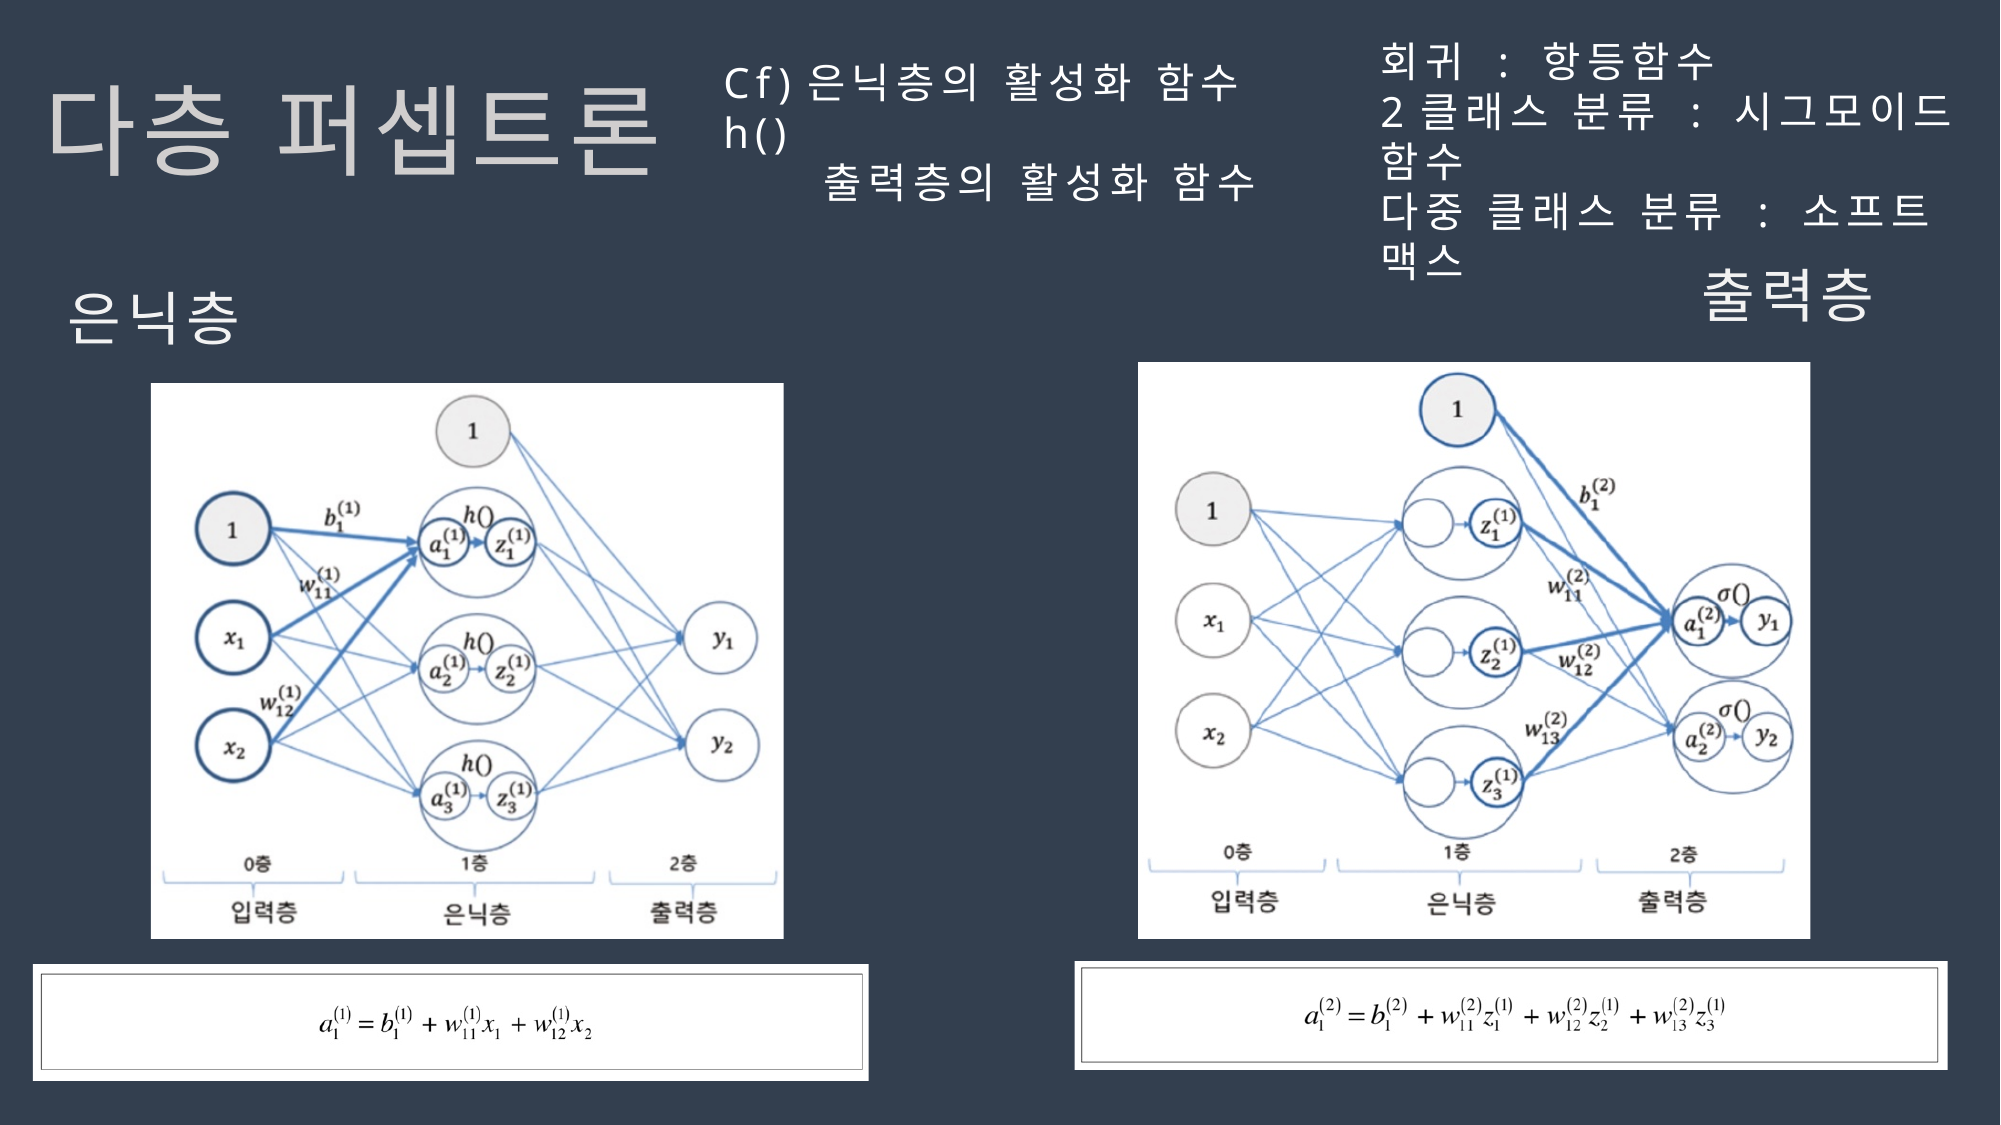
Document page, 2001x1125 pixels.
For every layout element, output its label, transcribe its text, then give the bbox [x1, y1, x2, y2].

title 다층 퍼셉트론 [29, 27, 1365, 246]
list 은닉층 [52, 282, 939, 965]
picture [150, 383, 784, 939]
text_box 출력층 [1686, 293, 2000, 337]
picture [1074, 961, 1948, 1070]
picture [1138, 362, 1811, 939]
text_box 회귀 : 항등함수 2클래스 분류 : 시그모이드 함수 다중 클래스 분류 : 소프트 맥스 [1365, 27, 2000, 293]
picture [32, 964, 869, 1081]
